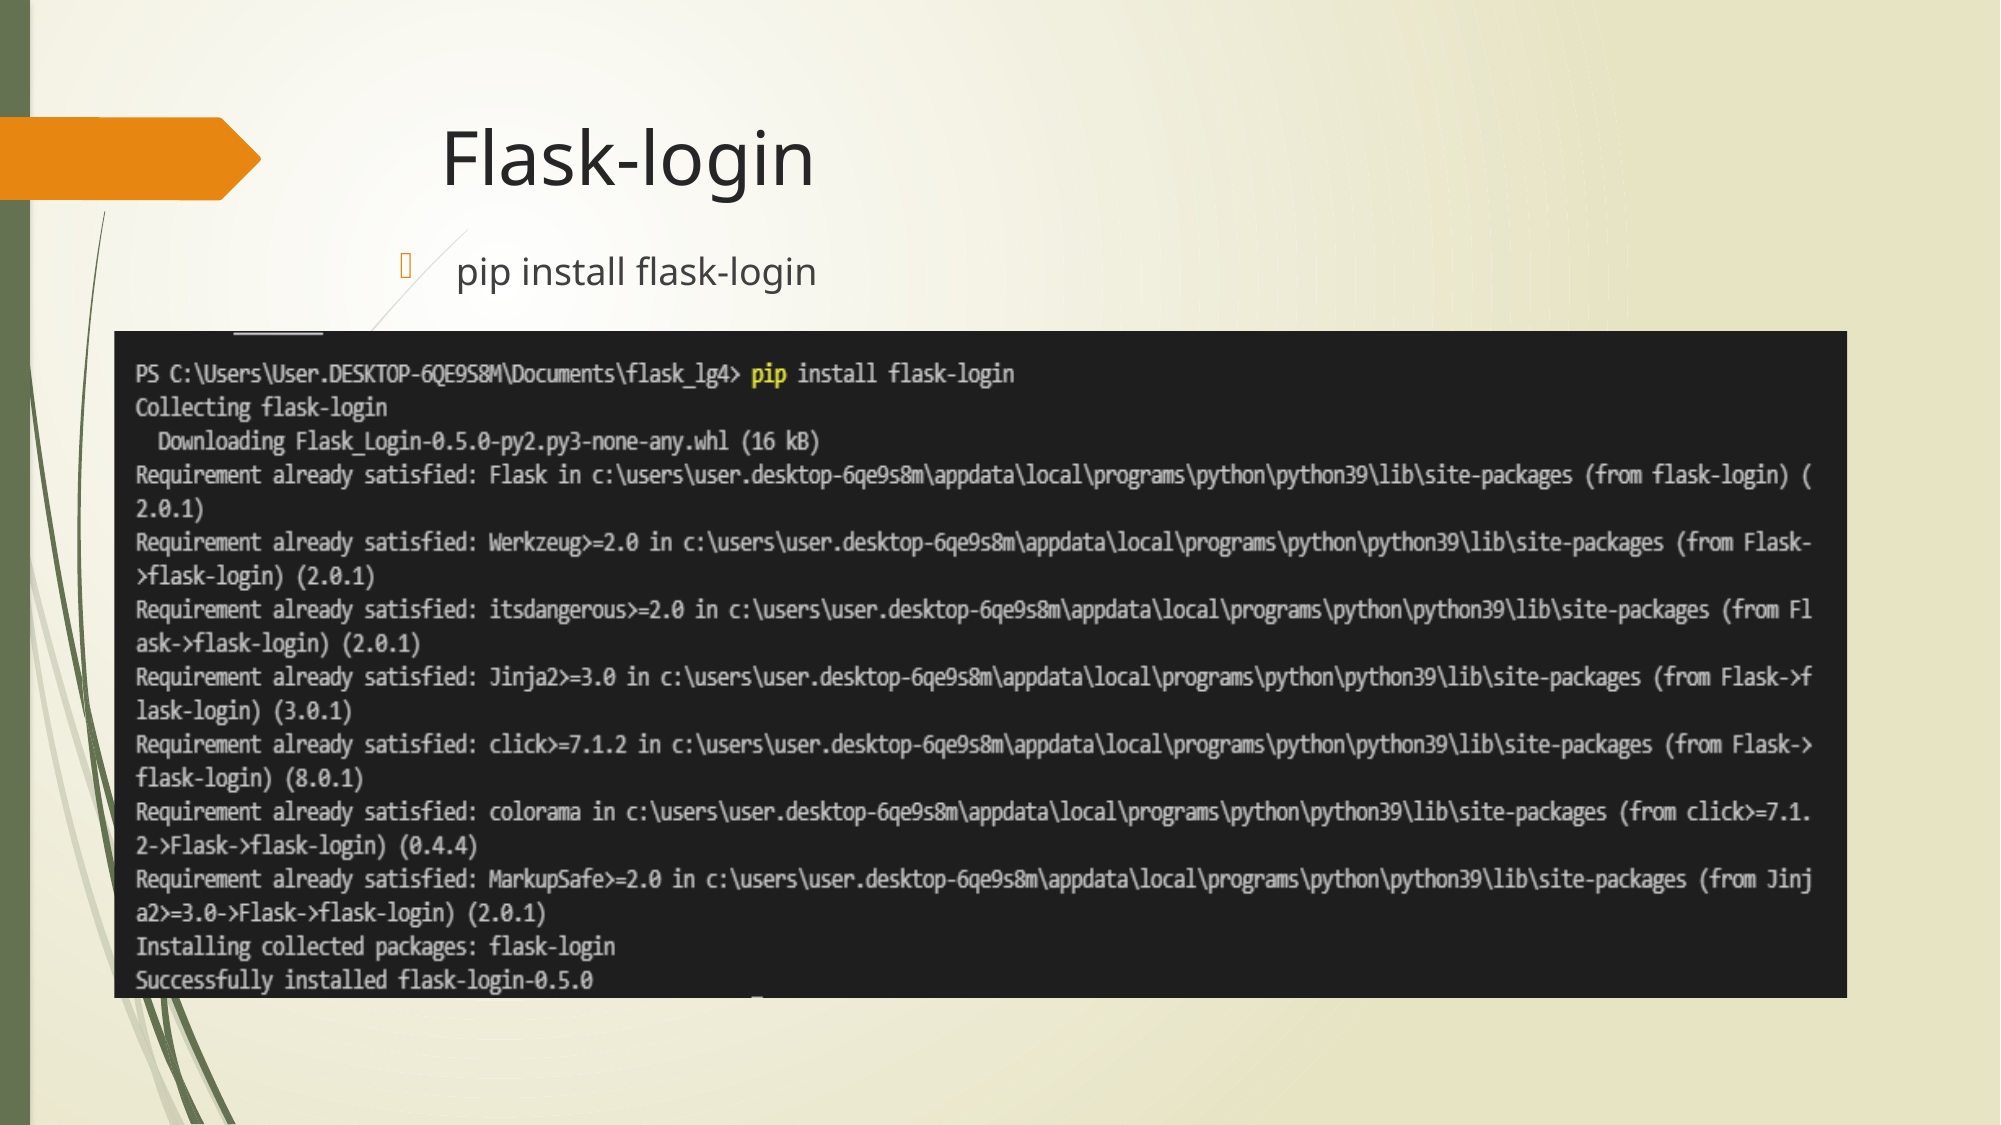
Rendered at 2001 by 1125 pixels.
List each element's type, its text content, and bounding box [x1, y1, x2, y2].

list pip install flask-login [384, 240, 1848, 330]
picture [113, 331, 1848, 998]
title Flask-login [425, 102, 1888, 313]
